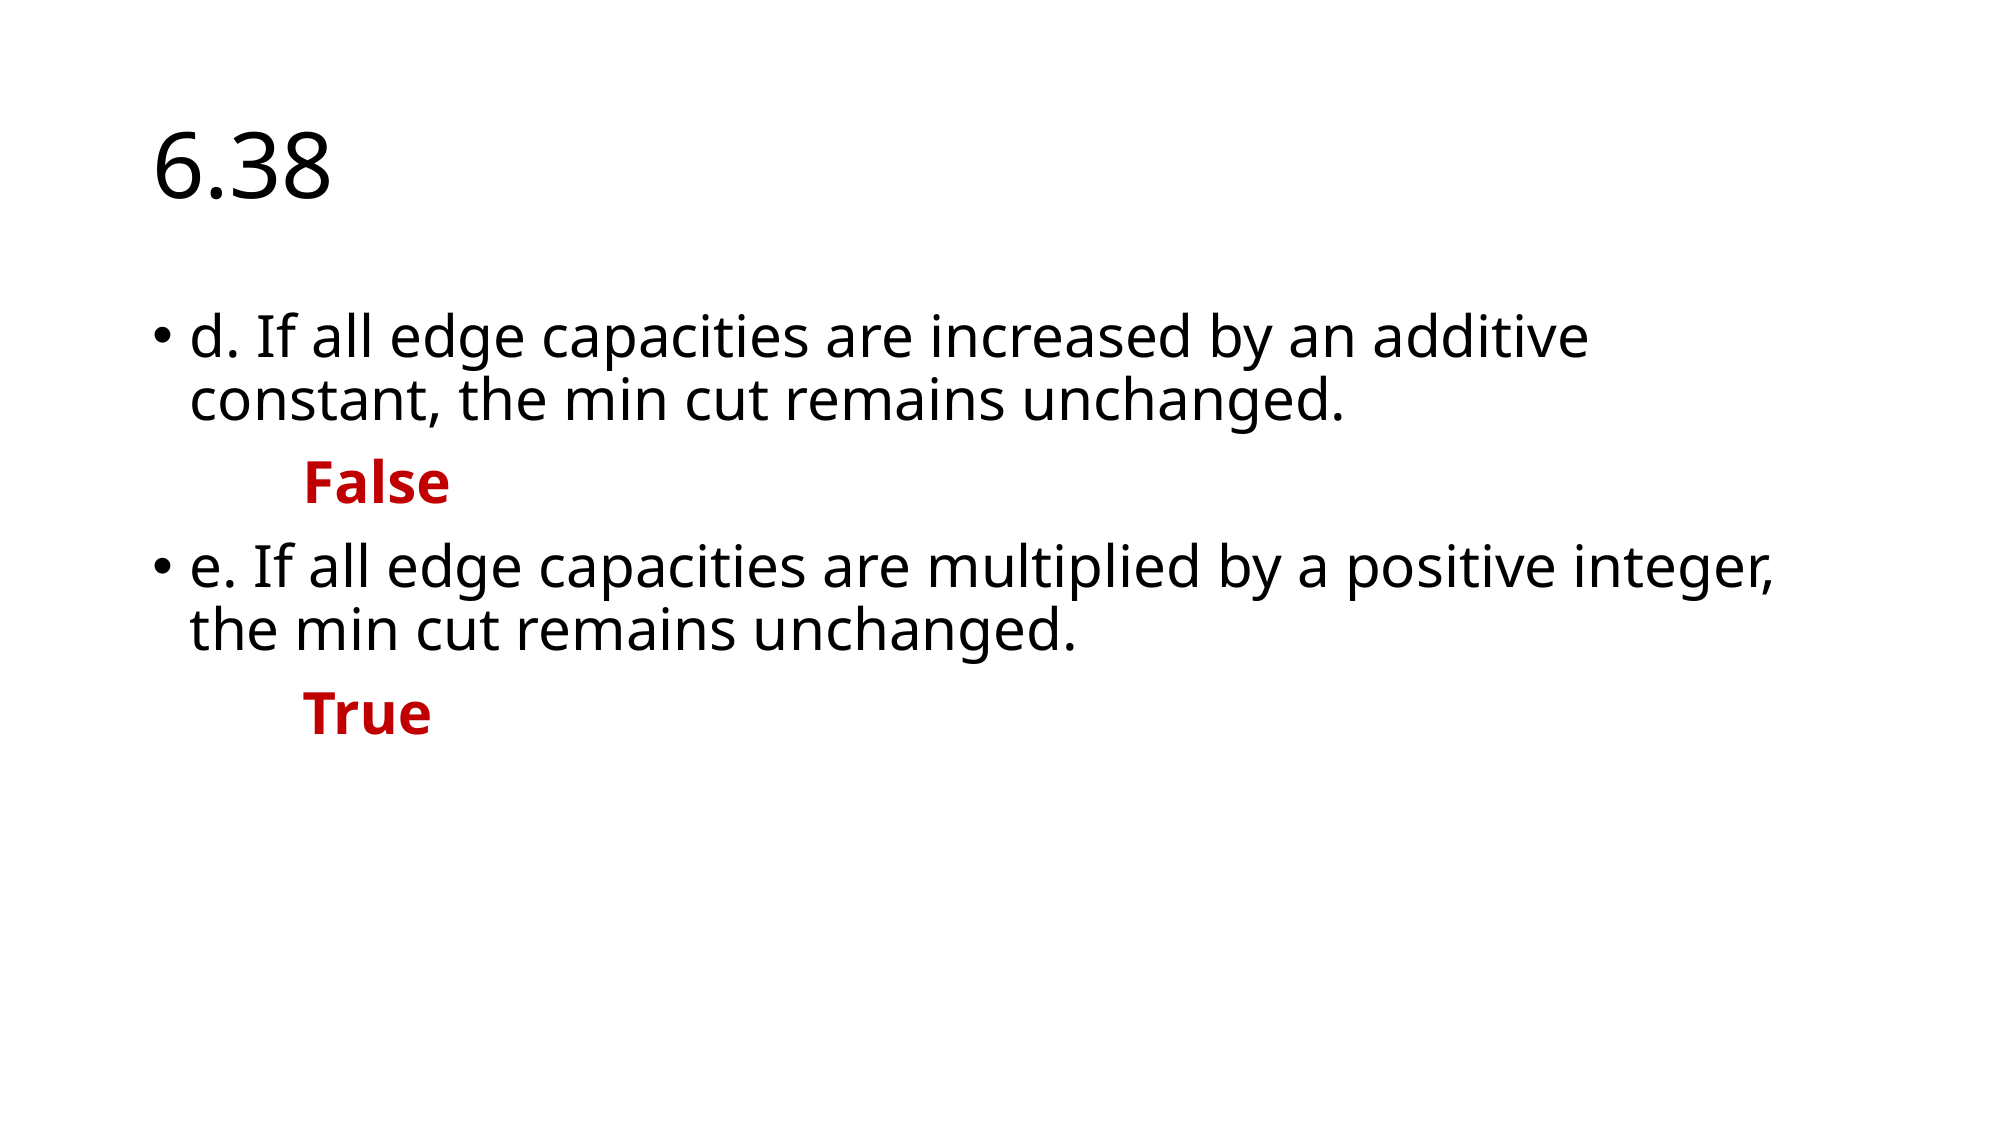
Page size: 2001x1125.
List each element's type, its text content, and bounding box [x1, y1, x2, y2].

list d. If all edge capacities are increased by an additive constant, the min cut remains unchanged. False e. If all edge capacities are multiplied by a positive integer, the min cut remains unchanged. True [137, 299, 1863, 1014]
title 6.38 [137, 59, 1863, 278]
